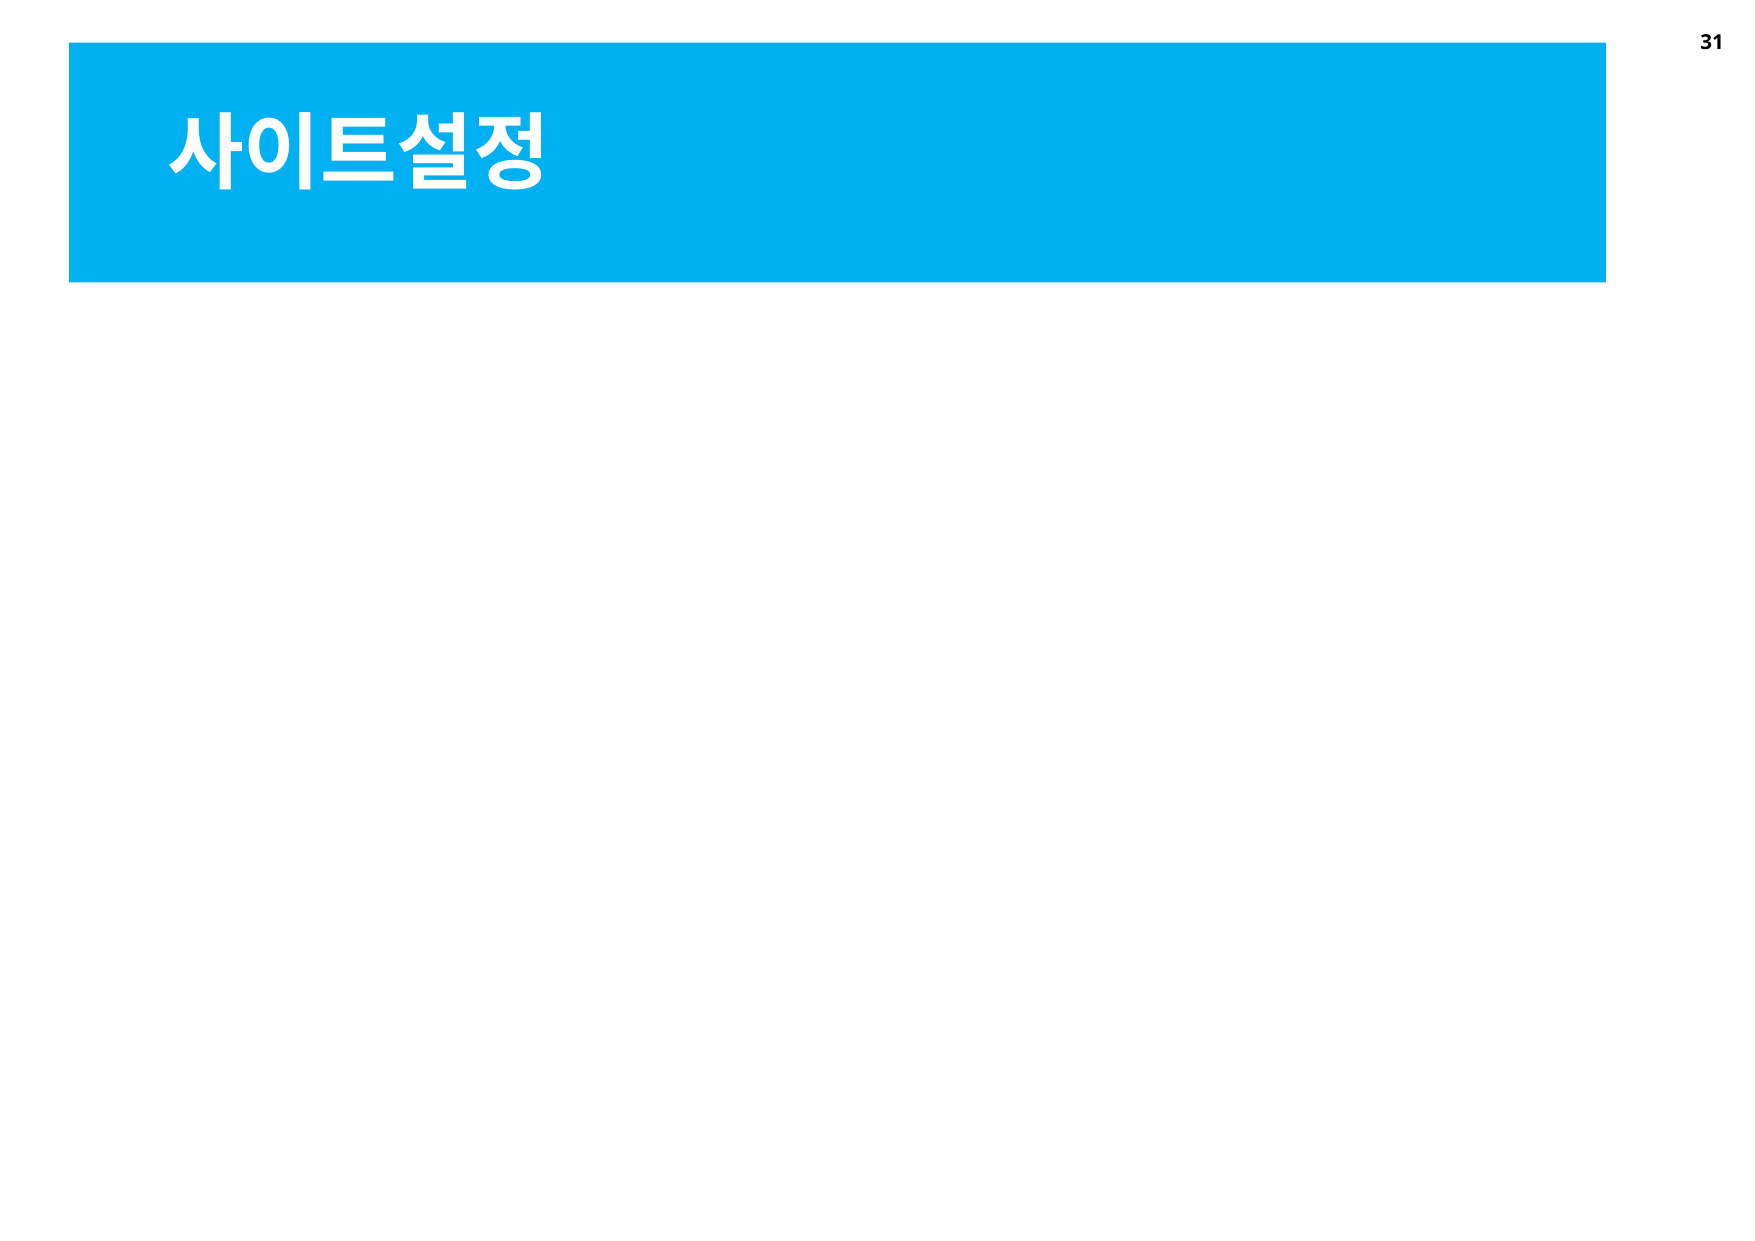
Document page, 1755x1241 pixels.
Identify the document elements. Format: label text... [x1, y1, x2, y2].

title 사이트설정 [152, 113, 1523, 198]
